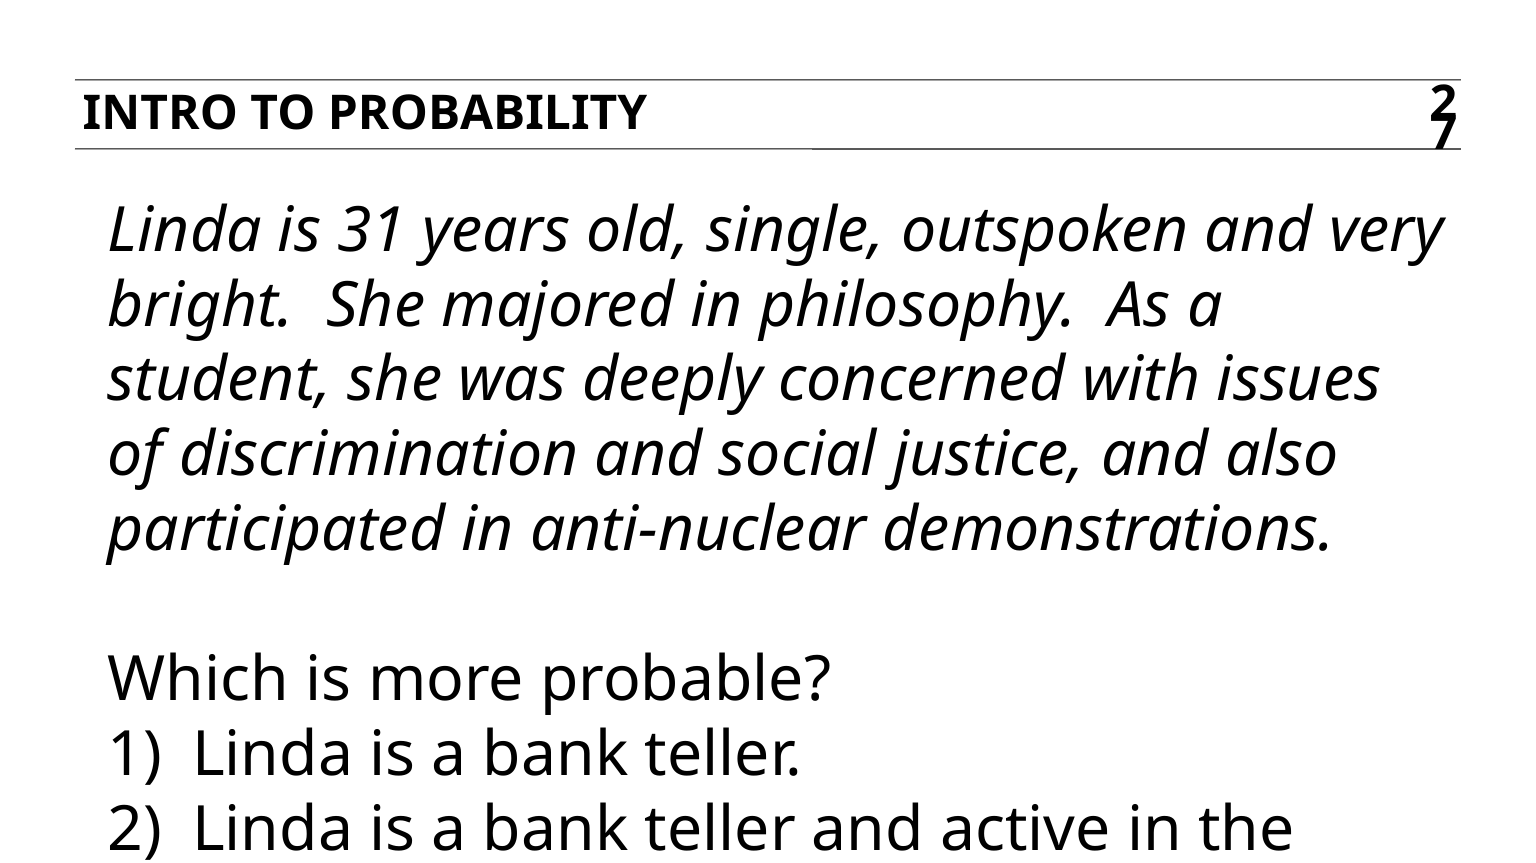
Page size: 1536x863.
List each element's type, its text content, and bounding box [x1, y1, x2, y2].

text_box Linda is 31 years old, single, outspoken and very bright. She majored in philosophy. As a student, she was deeply concerned with issues of discrimination and social justice, and also participated in anti-nuclear demonstrations. Which is more probable? Linda is a bank teller. Linda is a bank teller and active in the feminist movement. [92, 181, 1468, 863]
slide_number 27 [1419, 86, 1461, 138]
list Intro to probability [67, 81, 1118, 132]
